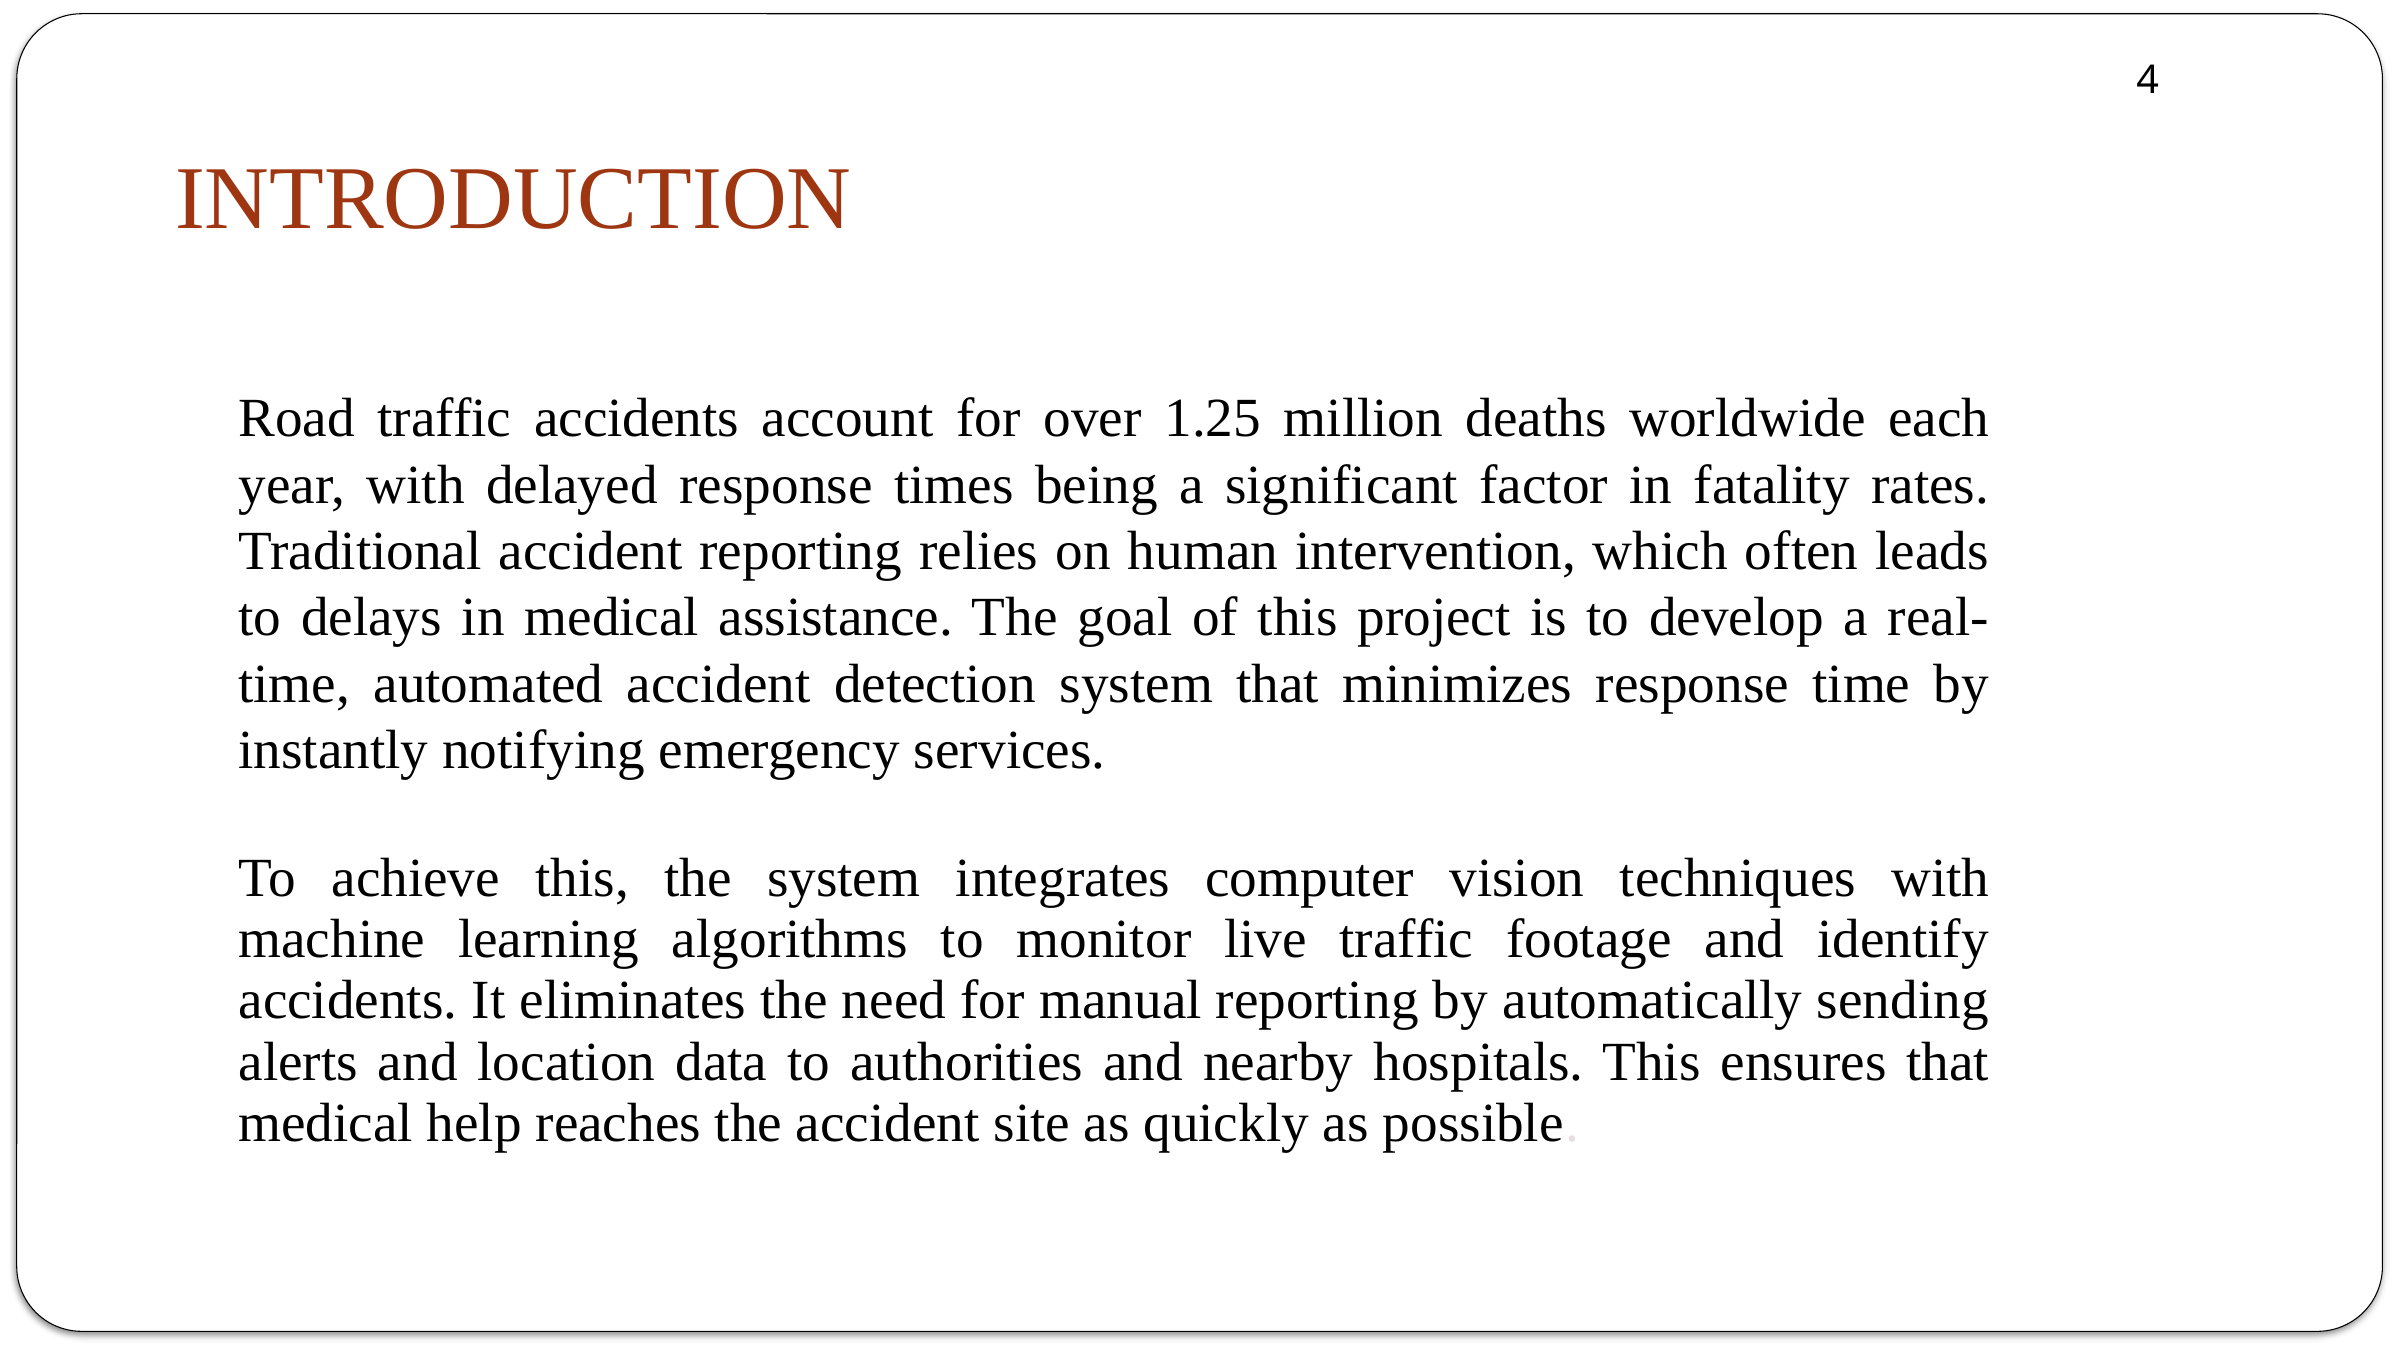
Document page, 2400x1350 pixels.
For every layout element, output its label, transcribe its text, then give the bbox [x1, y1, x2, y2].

text_box Road traffic accidents account for over 1.25 million deaths worldwide each year, with delayed response times being a significant factor in fatality rates. Traditional accident reporting relies on human intervention, which often leads to delays in medical assistance. The goal of this project is to develop a real-time, automated accident detection system that minimizes response time by instantly notifying emergency services. To achieve this, the system integrates computer vision techniques with machine learning algorithms to monitor live traffic footage and identify accidents. It eliminates the need for manual reporting by automatically sending alerts and location data to authorities and nearby hospitals. This ensures that medical help reaches the accident site as quickly as possible. [238, 381, 1992, 1113]
text_box 4 [2121, 46, 2225, 110]
text_box INTRODUCTION [175, 138, 1043, 247]
